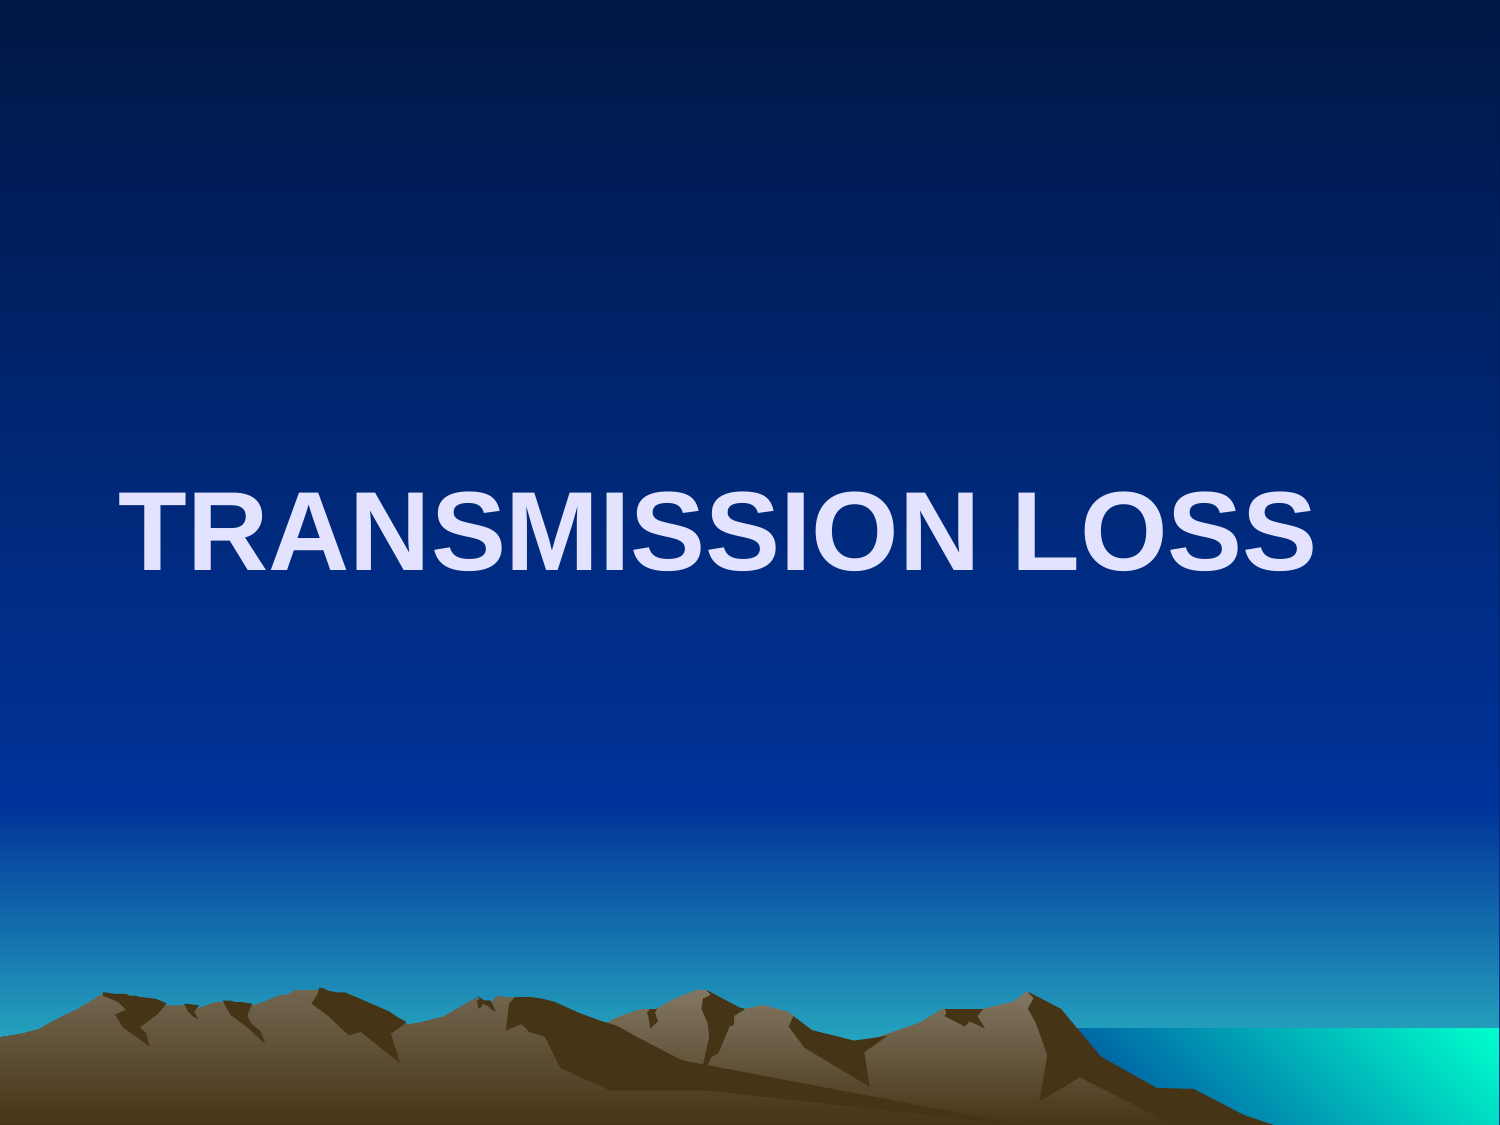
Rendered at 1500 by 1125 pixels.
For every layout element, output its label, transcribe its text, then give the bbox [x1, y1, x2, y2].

title TRANSMISSION LOSS [74, 237, 1426, 813]
